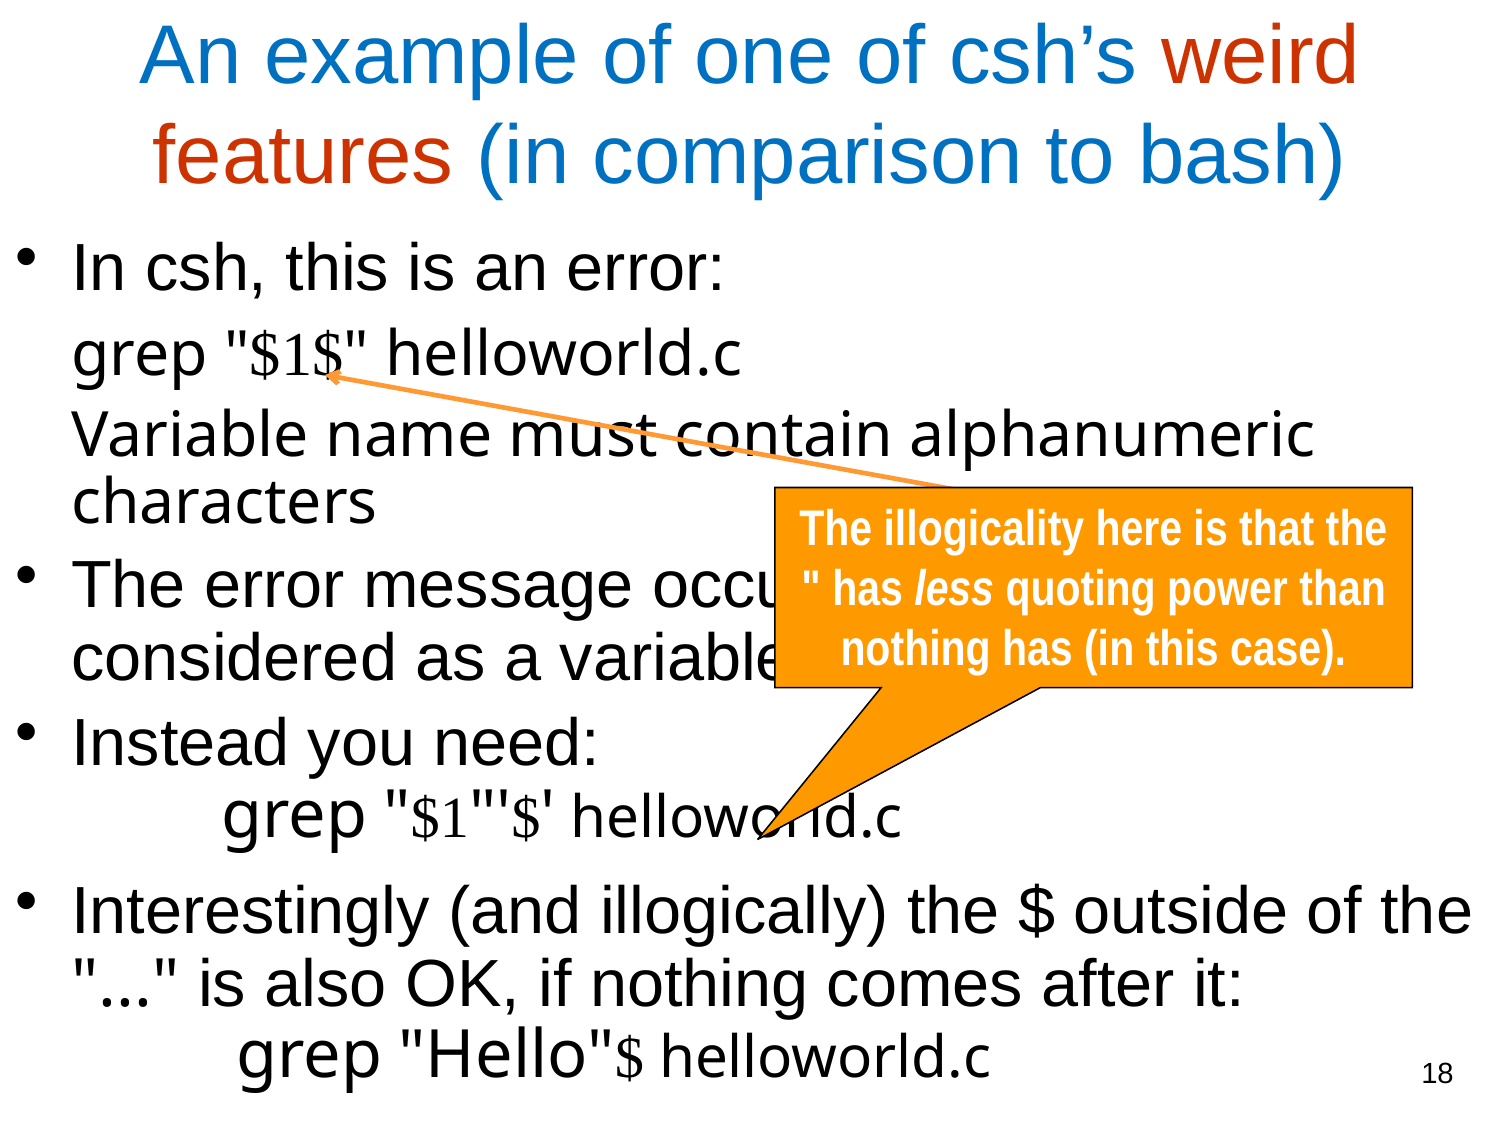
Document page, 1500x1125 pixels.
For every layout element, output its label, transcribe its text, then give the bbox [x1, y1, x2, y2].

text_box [324, 374, 1151, 526]
text_box The illogicality here is that the " has less quoting power than nothing has (in this case). [757, 487, 1413, 840]
list In csh, this is an error: grep "$1$" helloworld.c Variable name must contain alphanumeric characters The error message occurs because *this* is considered as a variable with no name. Instead you need: grep "$1"'$' helloworld.c Interestingly (and illogically) the $ outside of the "..." is also OK, if nothing comes after it: grep "Hello"$ helloworld.c [0, 224, 1500, 1088]
slide_number 18 [1387, 1046, 1488, 1125]
text_box An example of one of csh’s weird features (in comparison to bash) [0, 0, 1500, 200]
